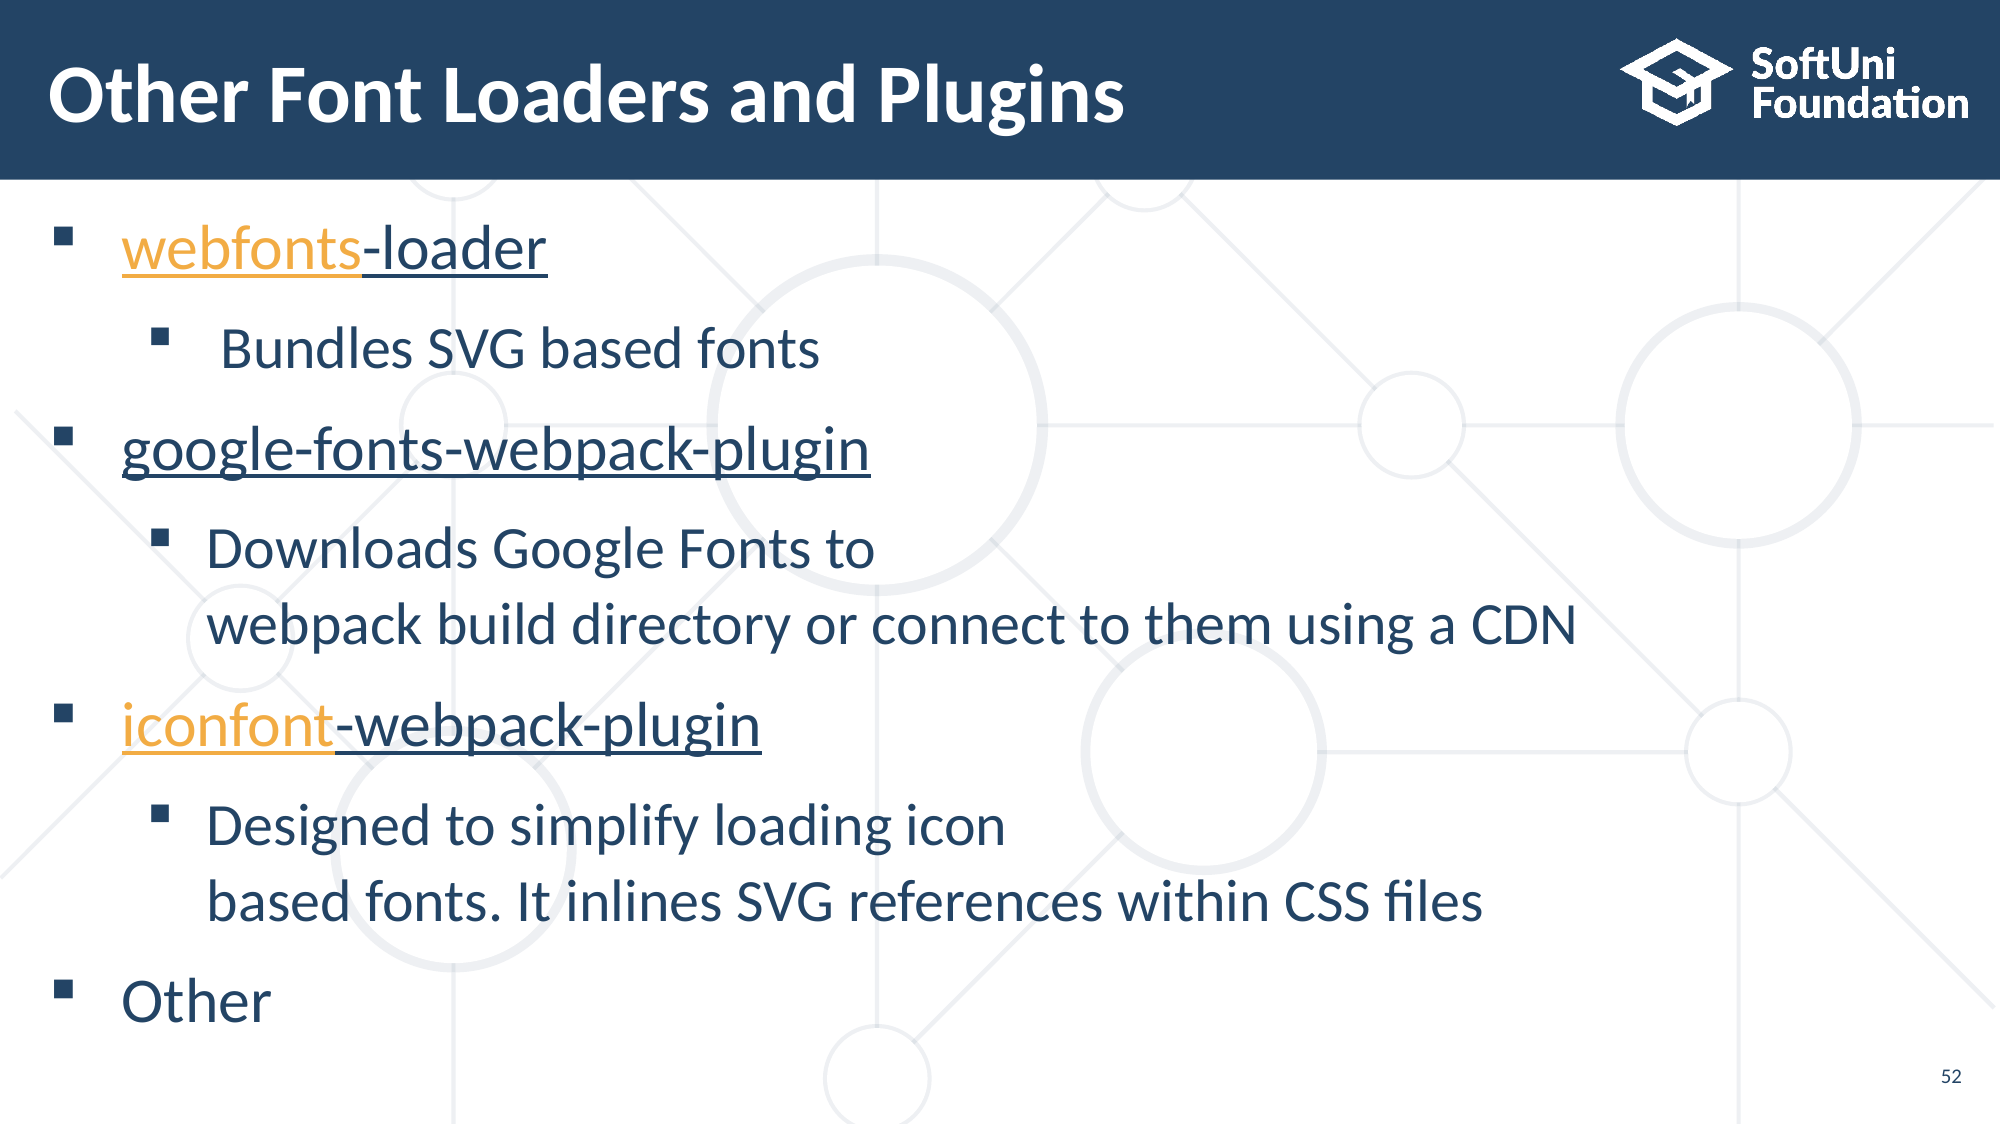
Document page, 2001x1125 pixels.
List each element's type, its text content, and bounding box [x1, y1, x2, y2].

title Other Font Loaders and Plugins [31, 16, 1591, 162]
slide_number 52 [1897, 1049, 1968, 1101]
picture [1619, 38, 1968, 126]
list webfonts-loader Bundles SVG based fonts google-fonts-webpack-plugin Downloads Google Fonts to webpack build directory or connect to them using a CDN iconfont-webpack-plugin Designed to simplify loading icon based fonts. It inlines SVG references within CSS files Other [31, 196, 1970, 1050]
